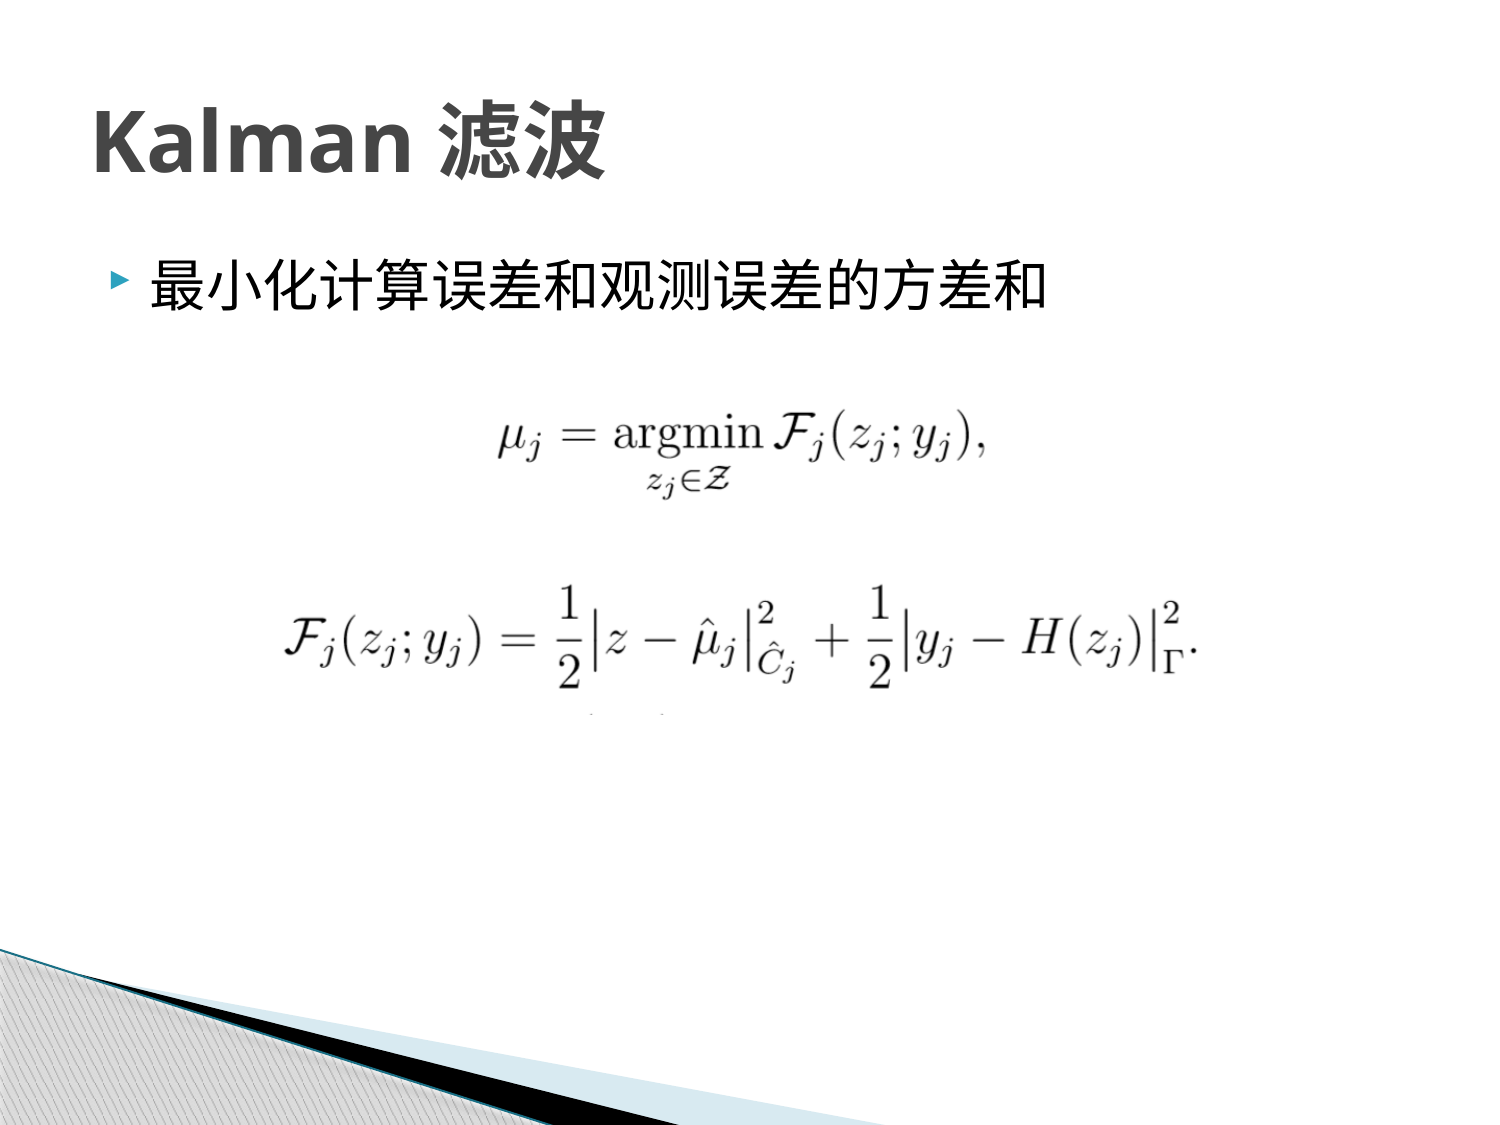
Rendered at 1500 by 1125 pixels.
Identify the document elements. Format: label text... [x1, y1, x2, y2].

text_box 最小化计算误差和观测误差的方差和 [74, 242, 1425, 986]
title Kalman滤波 [75, 45, 1425, 233]
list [241, 373, 1243, 715]
